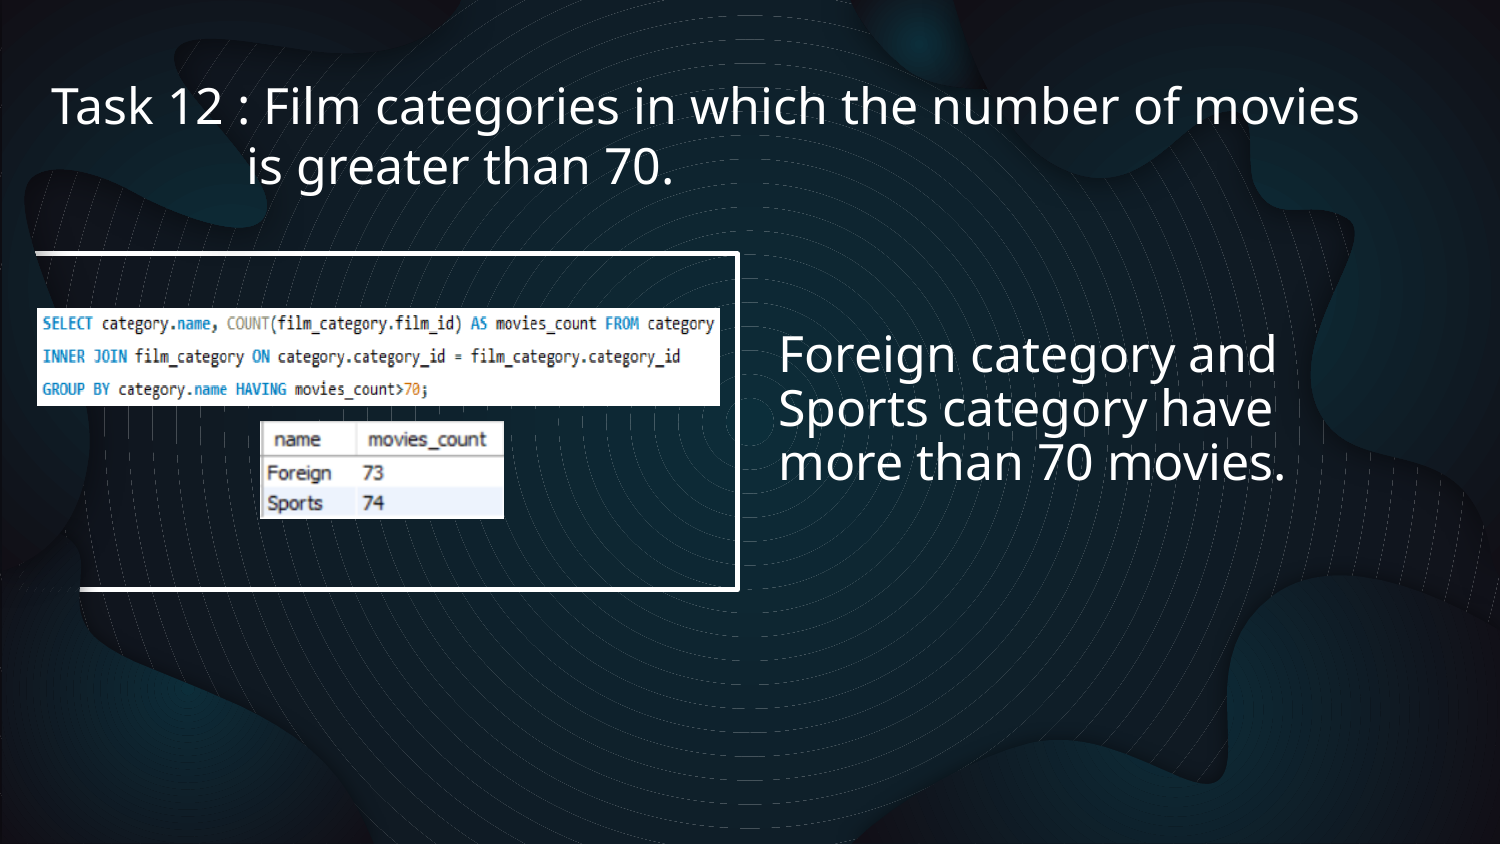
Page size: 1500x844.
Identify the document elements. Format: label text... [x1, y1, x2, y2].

text_box Task 12 : Film categories in which the number of movies is greater than 70. [37, 66, 1401, 202]
title Foreign category and Sports category have more than 70 movies. [767, 308, 1333, 513]
picture [260, 421, 504, 520]
picture [36, 308, 721, 407]
